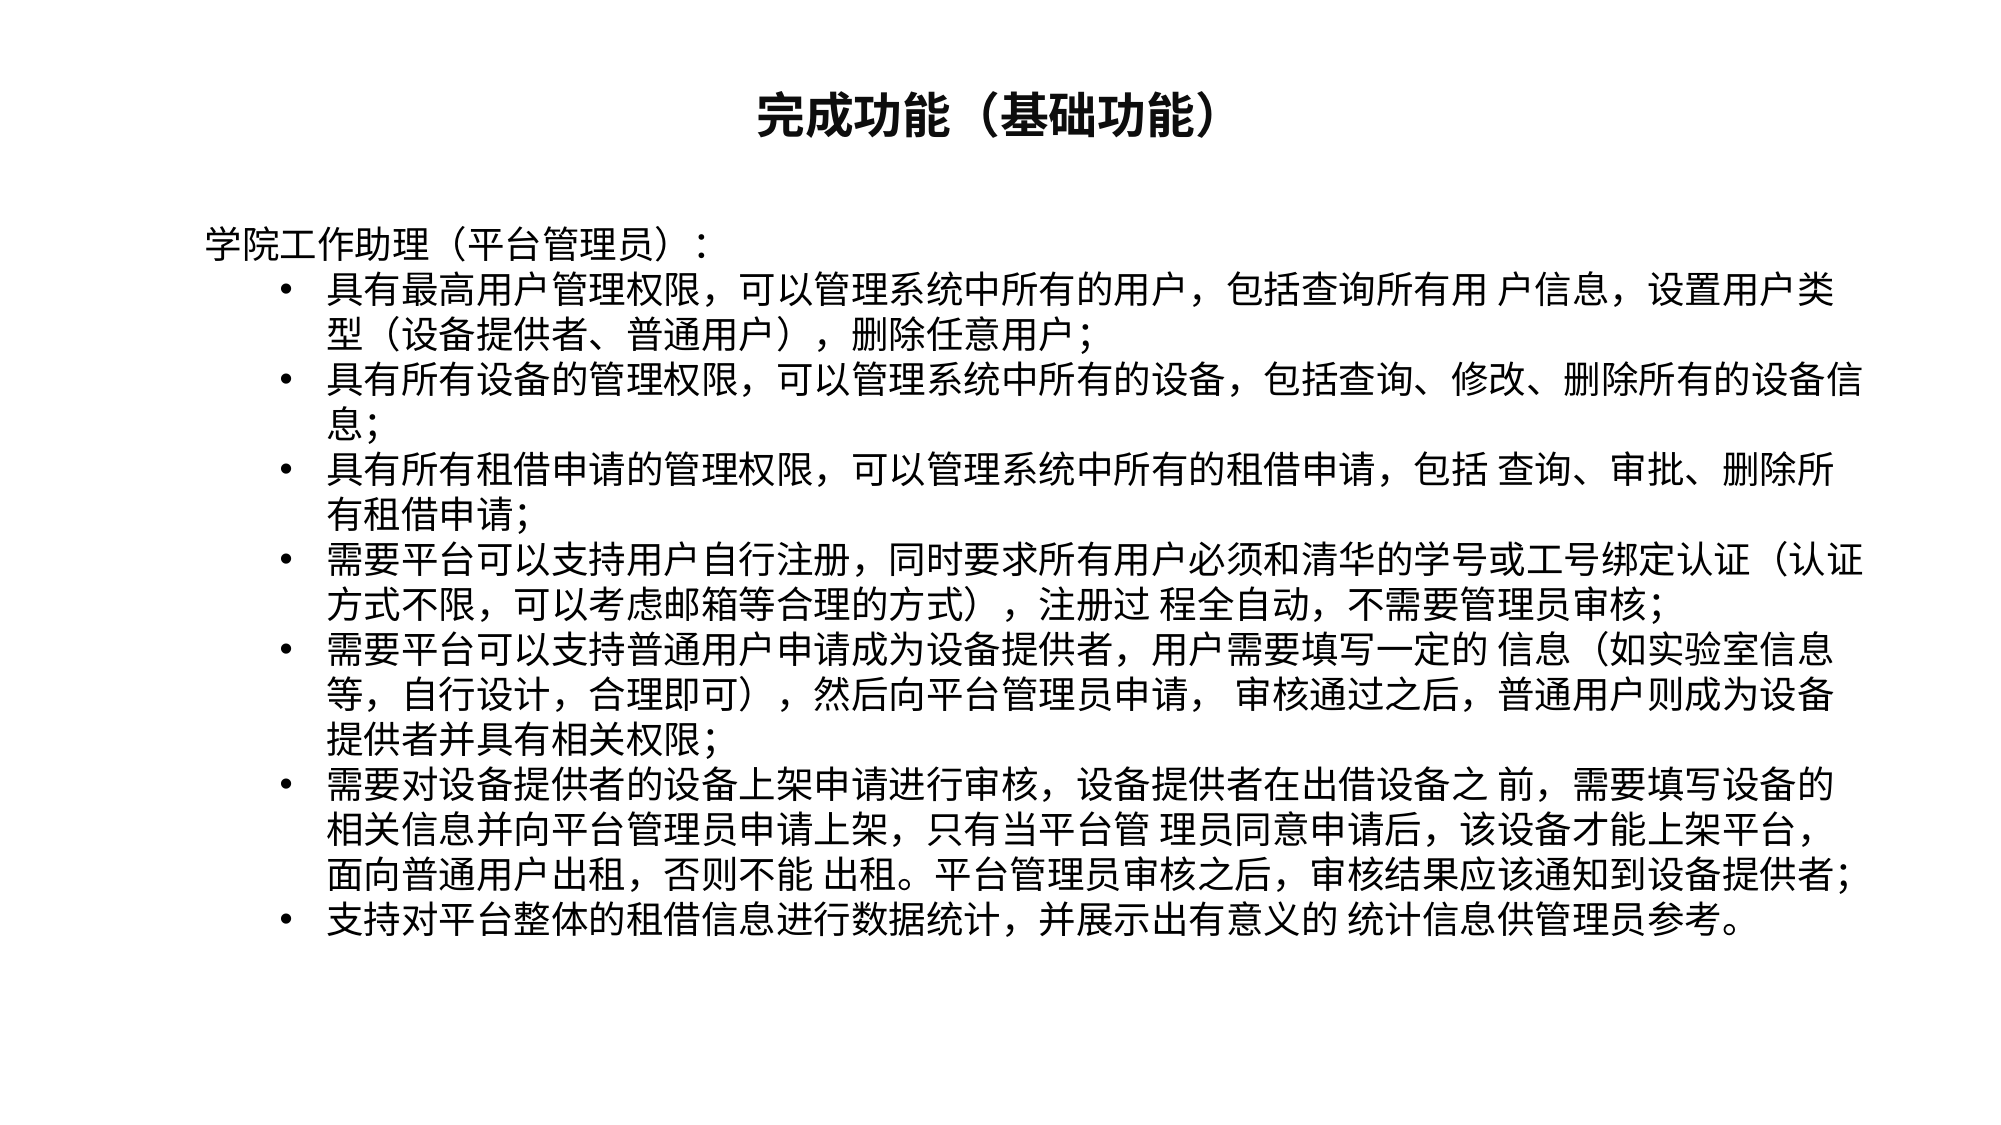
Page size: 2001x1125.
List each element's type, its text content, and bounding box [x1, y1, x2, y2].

text_box 学院工作助理（平台管理员）： 具有最高用户管理权限，可以管理系统中所有的用户，包括查询所有用 户信息，设置用户类型（设备提供者、普通用户），删除任意用户； 具有所有设备的管理权限，可以管理系统中所有的设备，包括查询、修改、删除所有的设备信息； 具有所有租借申请的管理权限，可以管理系统中所有的租借申请，包括 查询、审批、删除所有租借申请； 需要平台可以支持用户自行注册，同时要求所有用户必须和清华的学号或工号绑定认证（认证方式不限，可以考虑邮箱等合理的方式），注册过 程全自动，不需要管理员审核； 需要平台可以支持普通用户申请成为设备提供者，用户需要填写一定的 信息（如实验室信息等，自行设计，合理即可），然后向平台管理员申请， 审核通过之后，普通用户则成为设备提供者并具有相关权限； 需要对设备提供者的设备上架申请进行审核，设备提供者在出借设备之 前，需要填写设备的相关信息并向平台管理员申请上架，只有当平台管 理员同意申请后，该设备才能上架平台，面向普通用户出租，否则不能 出租。平台管理员审核之后，审核结果应该通知到设备提供者； 支持对平台整体的租借信息进行数据统计，并展示出有意义的 统计信息供管理员参考。 [189, 213, 1887, 1038]
text_box 完成功能（基础功能） [620, 48, 1380, 152]
